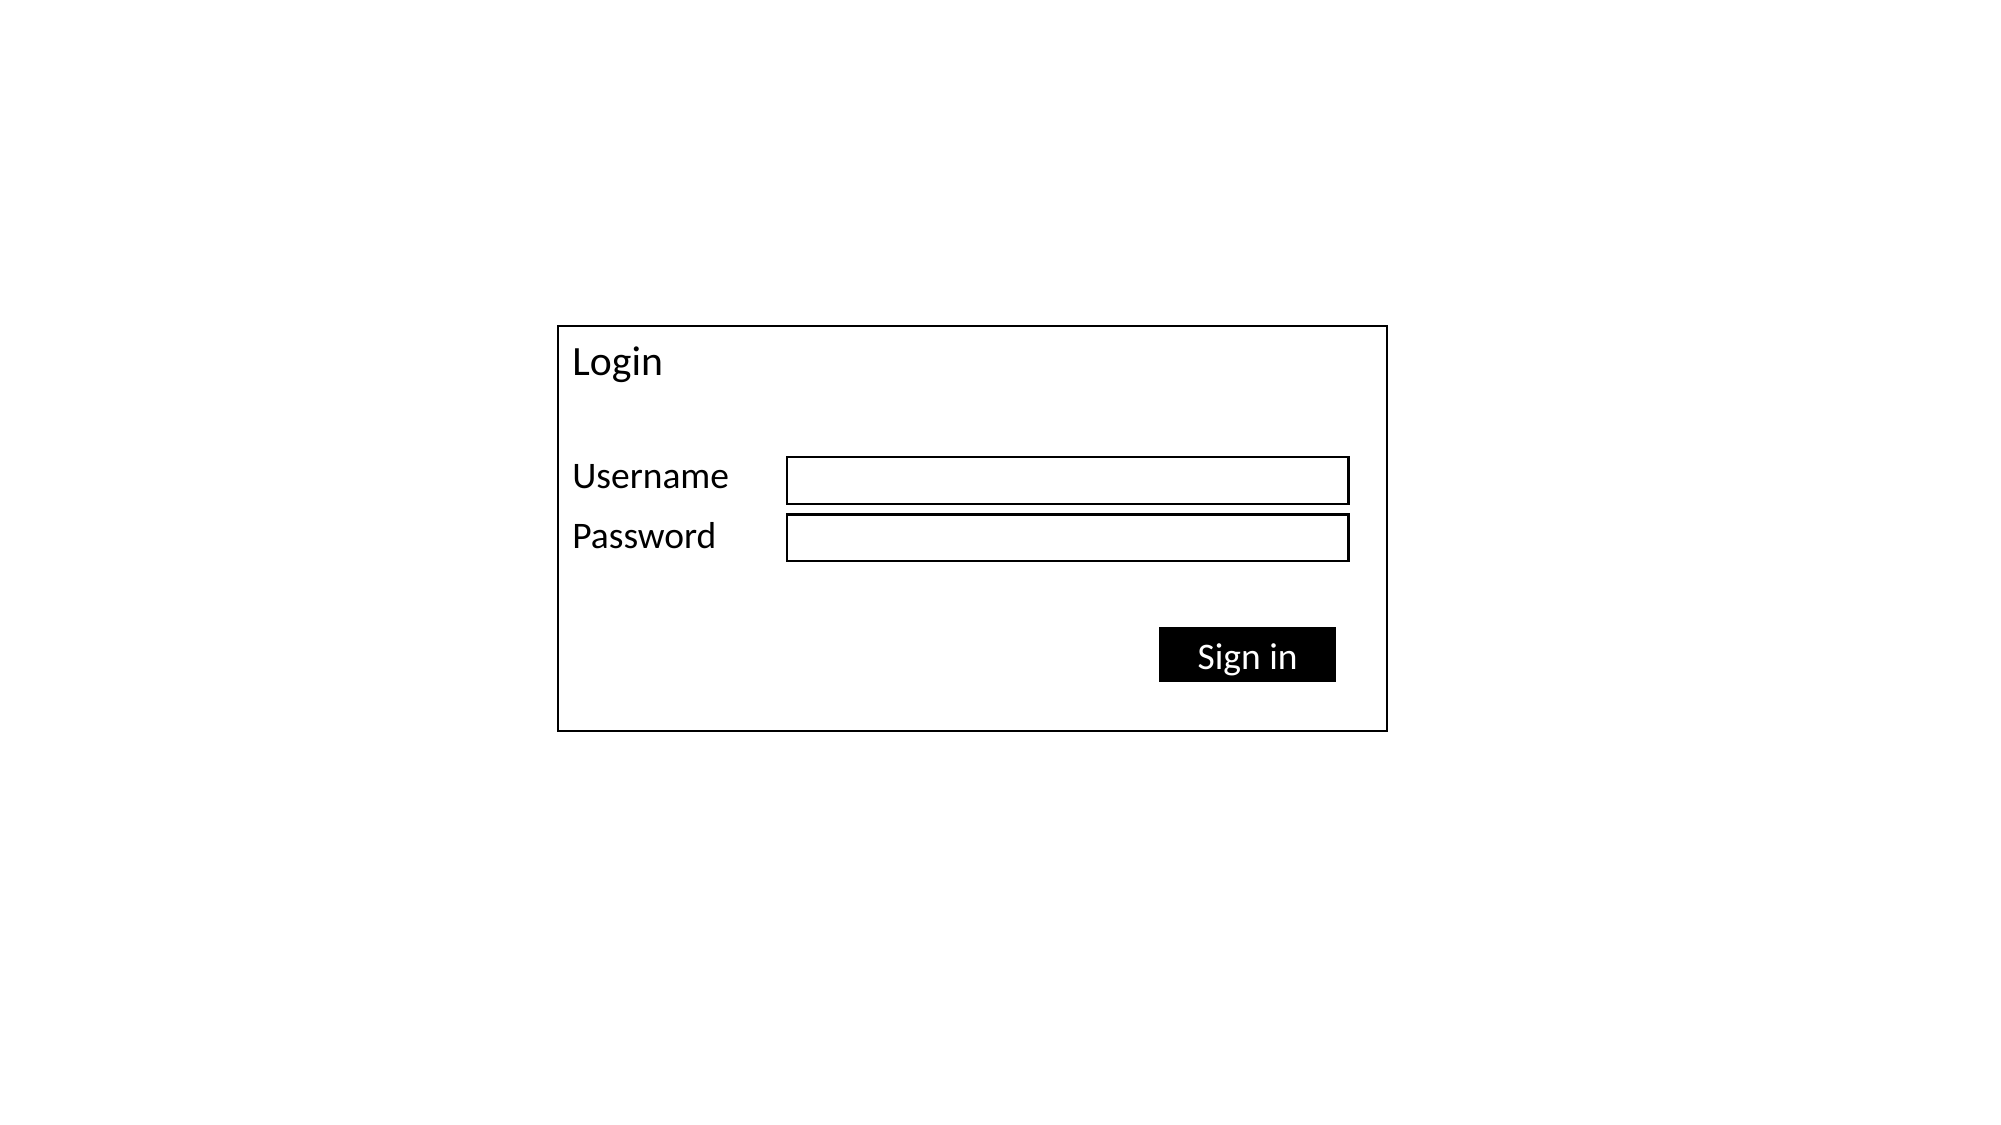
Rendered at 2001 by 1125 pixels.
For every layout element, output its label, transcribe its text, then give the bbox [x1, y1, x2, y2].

text_box Password [557, 503, 887, 564]
text_box [786, 513, 1350, 562]
text_box Login [557, 325, 1124, 391]
text_box [557, 325, 1388, 732]
text_box Username [557, 443, 887, 503]
text_box Sign in [1159, 627, 1336, 682]
text_box [786, 456, 1350, 505]
